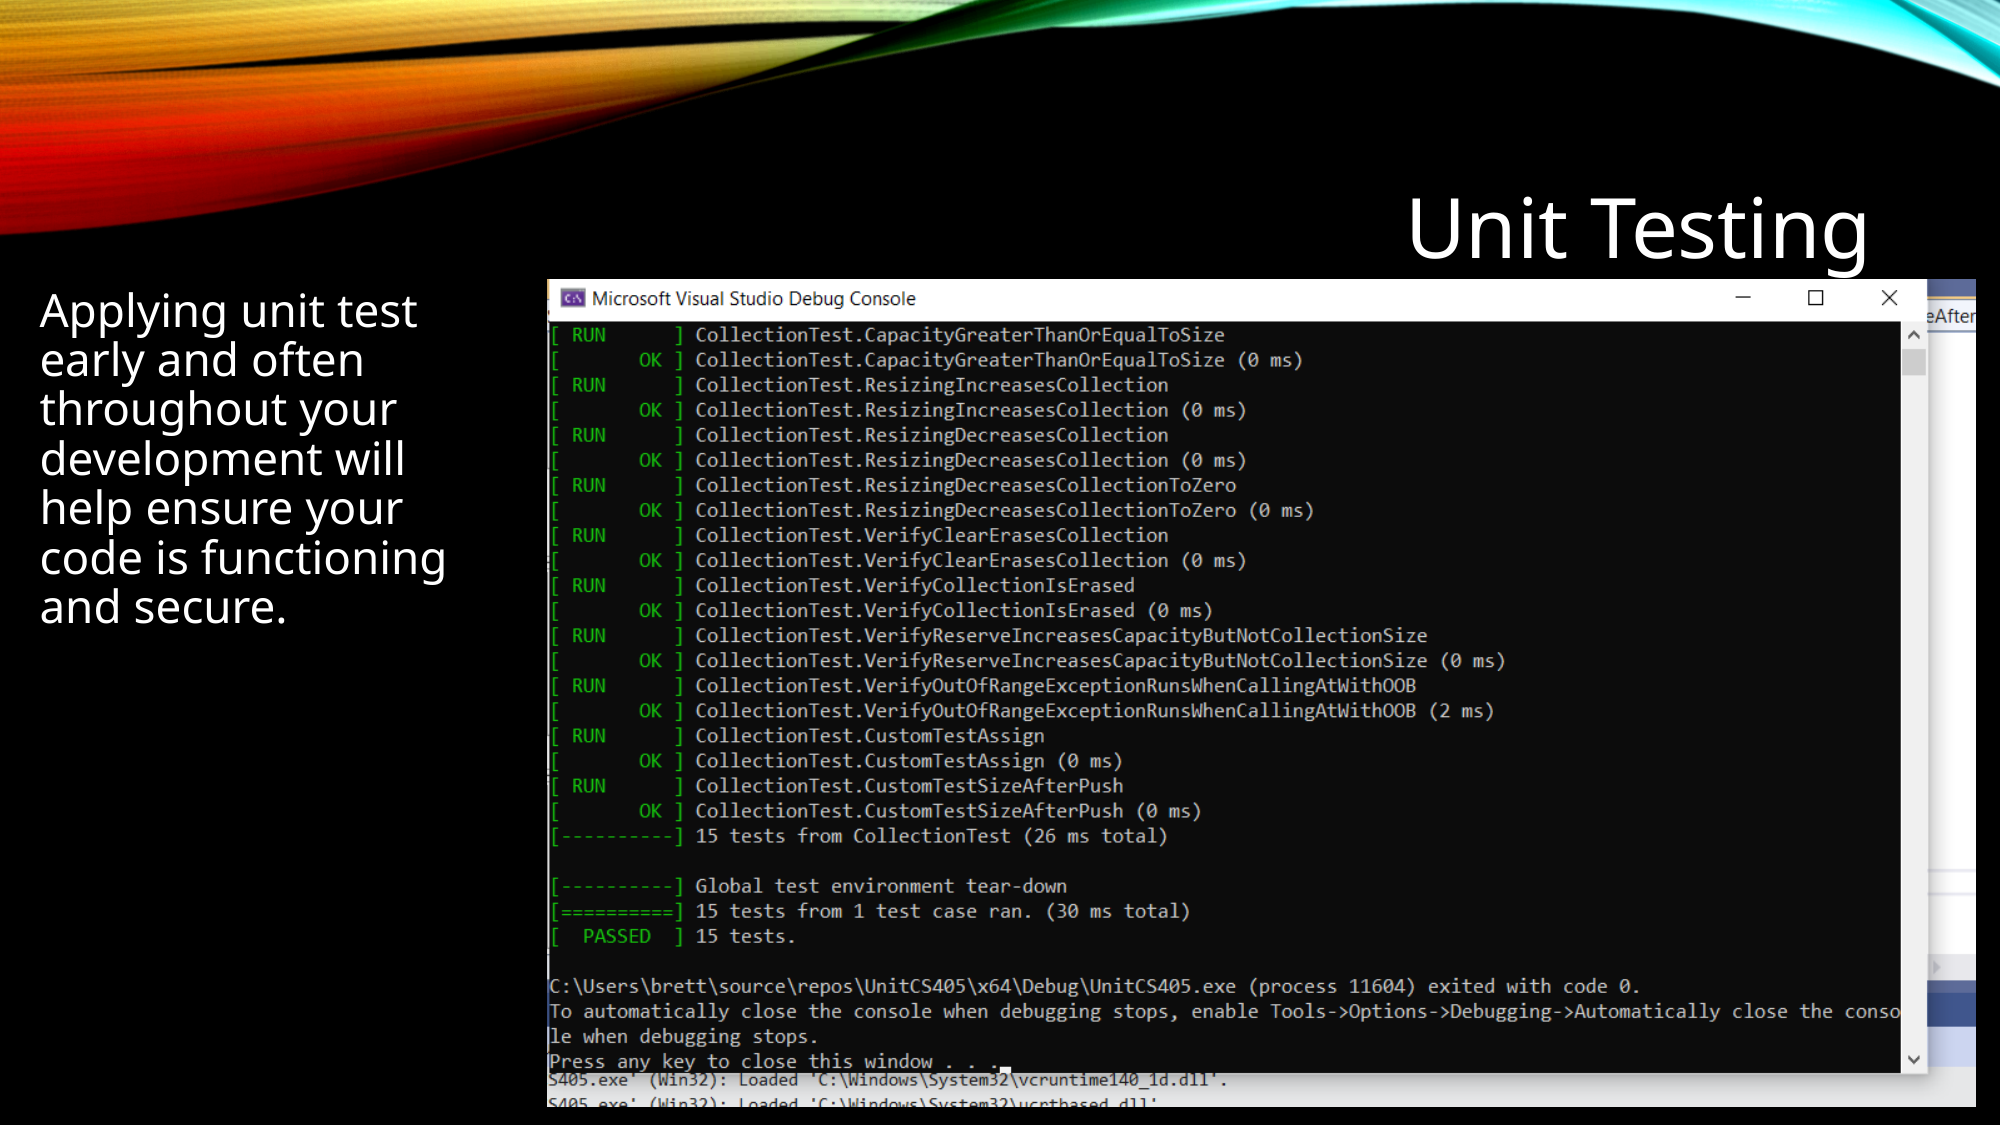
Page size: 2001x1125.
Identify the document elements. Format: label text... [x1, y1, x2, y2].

title Unit Testing [474, 125, 1888, 338]
list Applying unit test early and often throughout your development will help ensure your code is functioning and secure. [24, 279, 511, 1094]
picture [547, 279, 1976, 1107]
picture [0, 0, 2000, 237]
